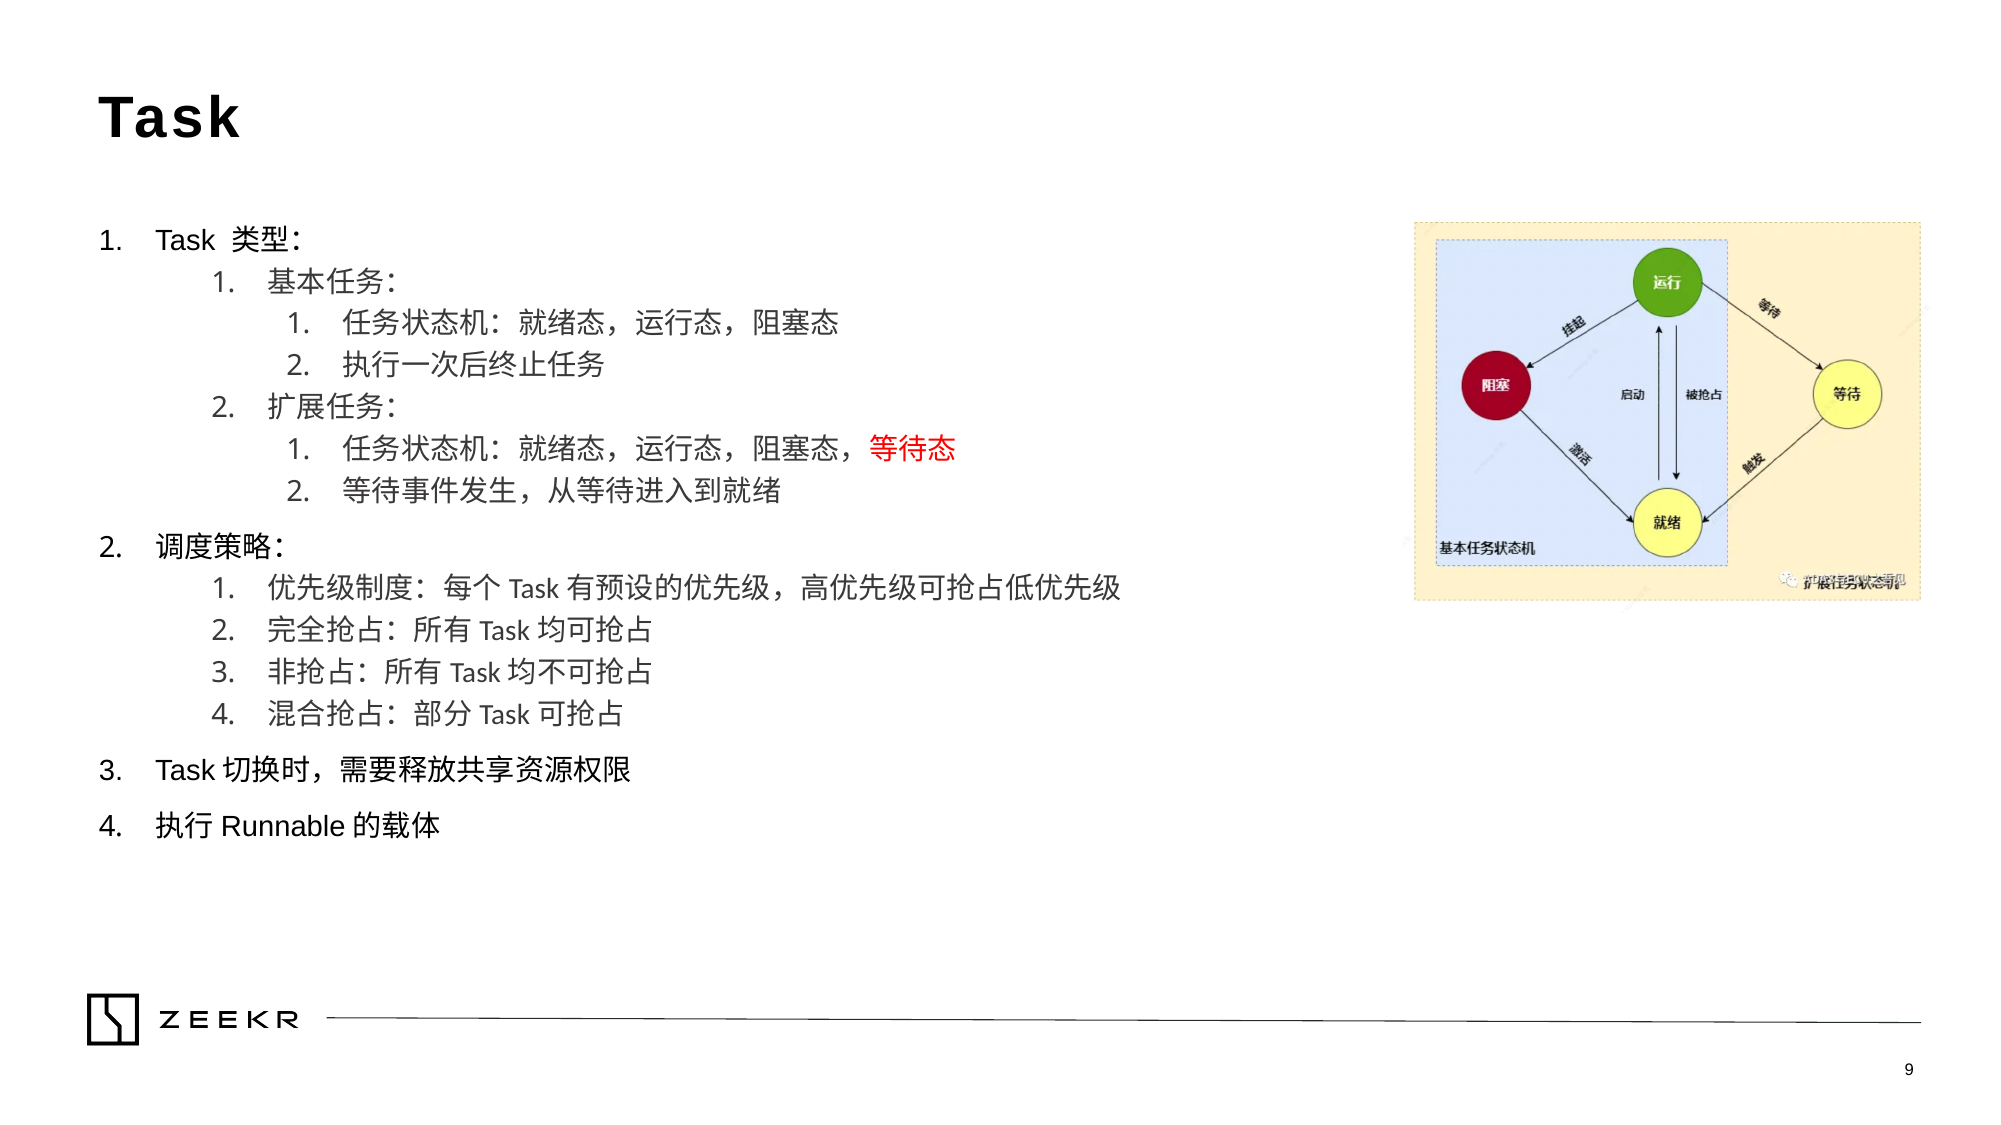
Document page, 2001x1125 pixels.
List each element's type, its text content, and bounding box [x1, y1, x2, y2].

list Task [84, 79, 1916, 187]
list Task 类型： 基本任务： 任务状态机：就绪态，运行态，阻塞态 执行一次后终止任务 扩展任务： 任务状态机：就绪态，运行态，阻塞态，等待态 等待事件发生，从等待进入到就绪 调度策略： 优先级制度：每个Task有预设的优先级，高优先级可抢占低优先级 完全抢占：所有Task均可抢占 非抢占：所有Task均不可抢占 混合抢占：部分Task可抢占 Task切换时，需要释放共享资源权限 执行Runnable的载体 [84, 214, 1916, 1005]
picture [67, 972, 321, 1068]
picture [1402, 220, 1936, 613]
slide_number 9 [1463, 1038, 1914, 1099]
